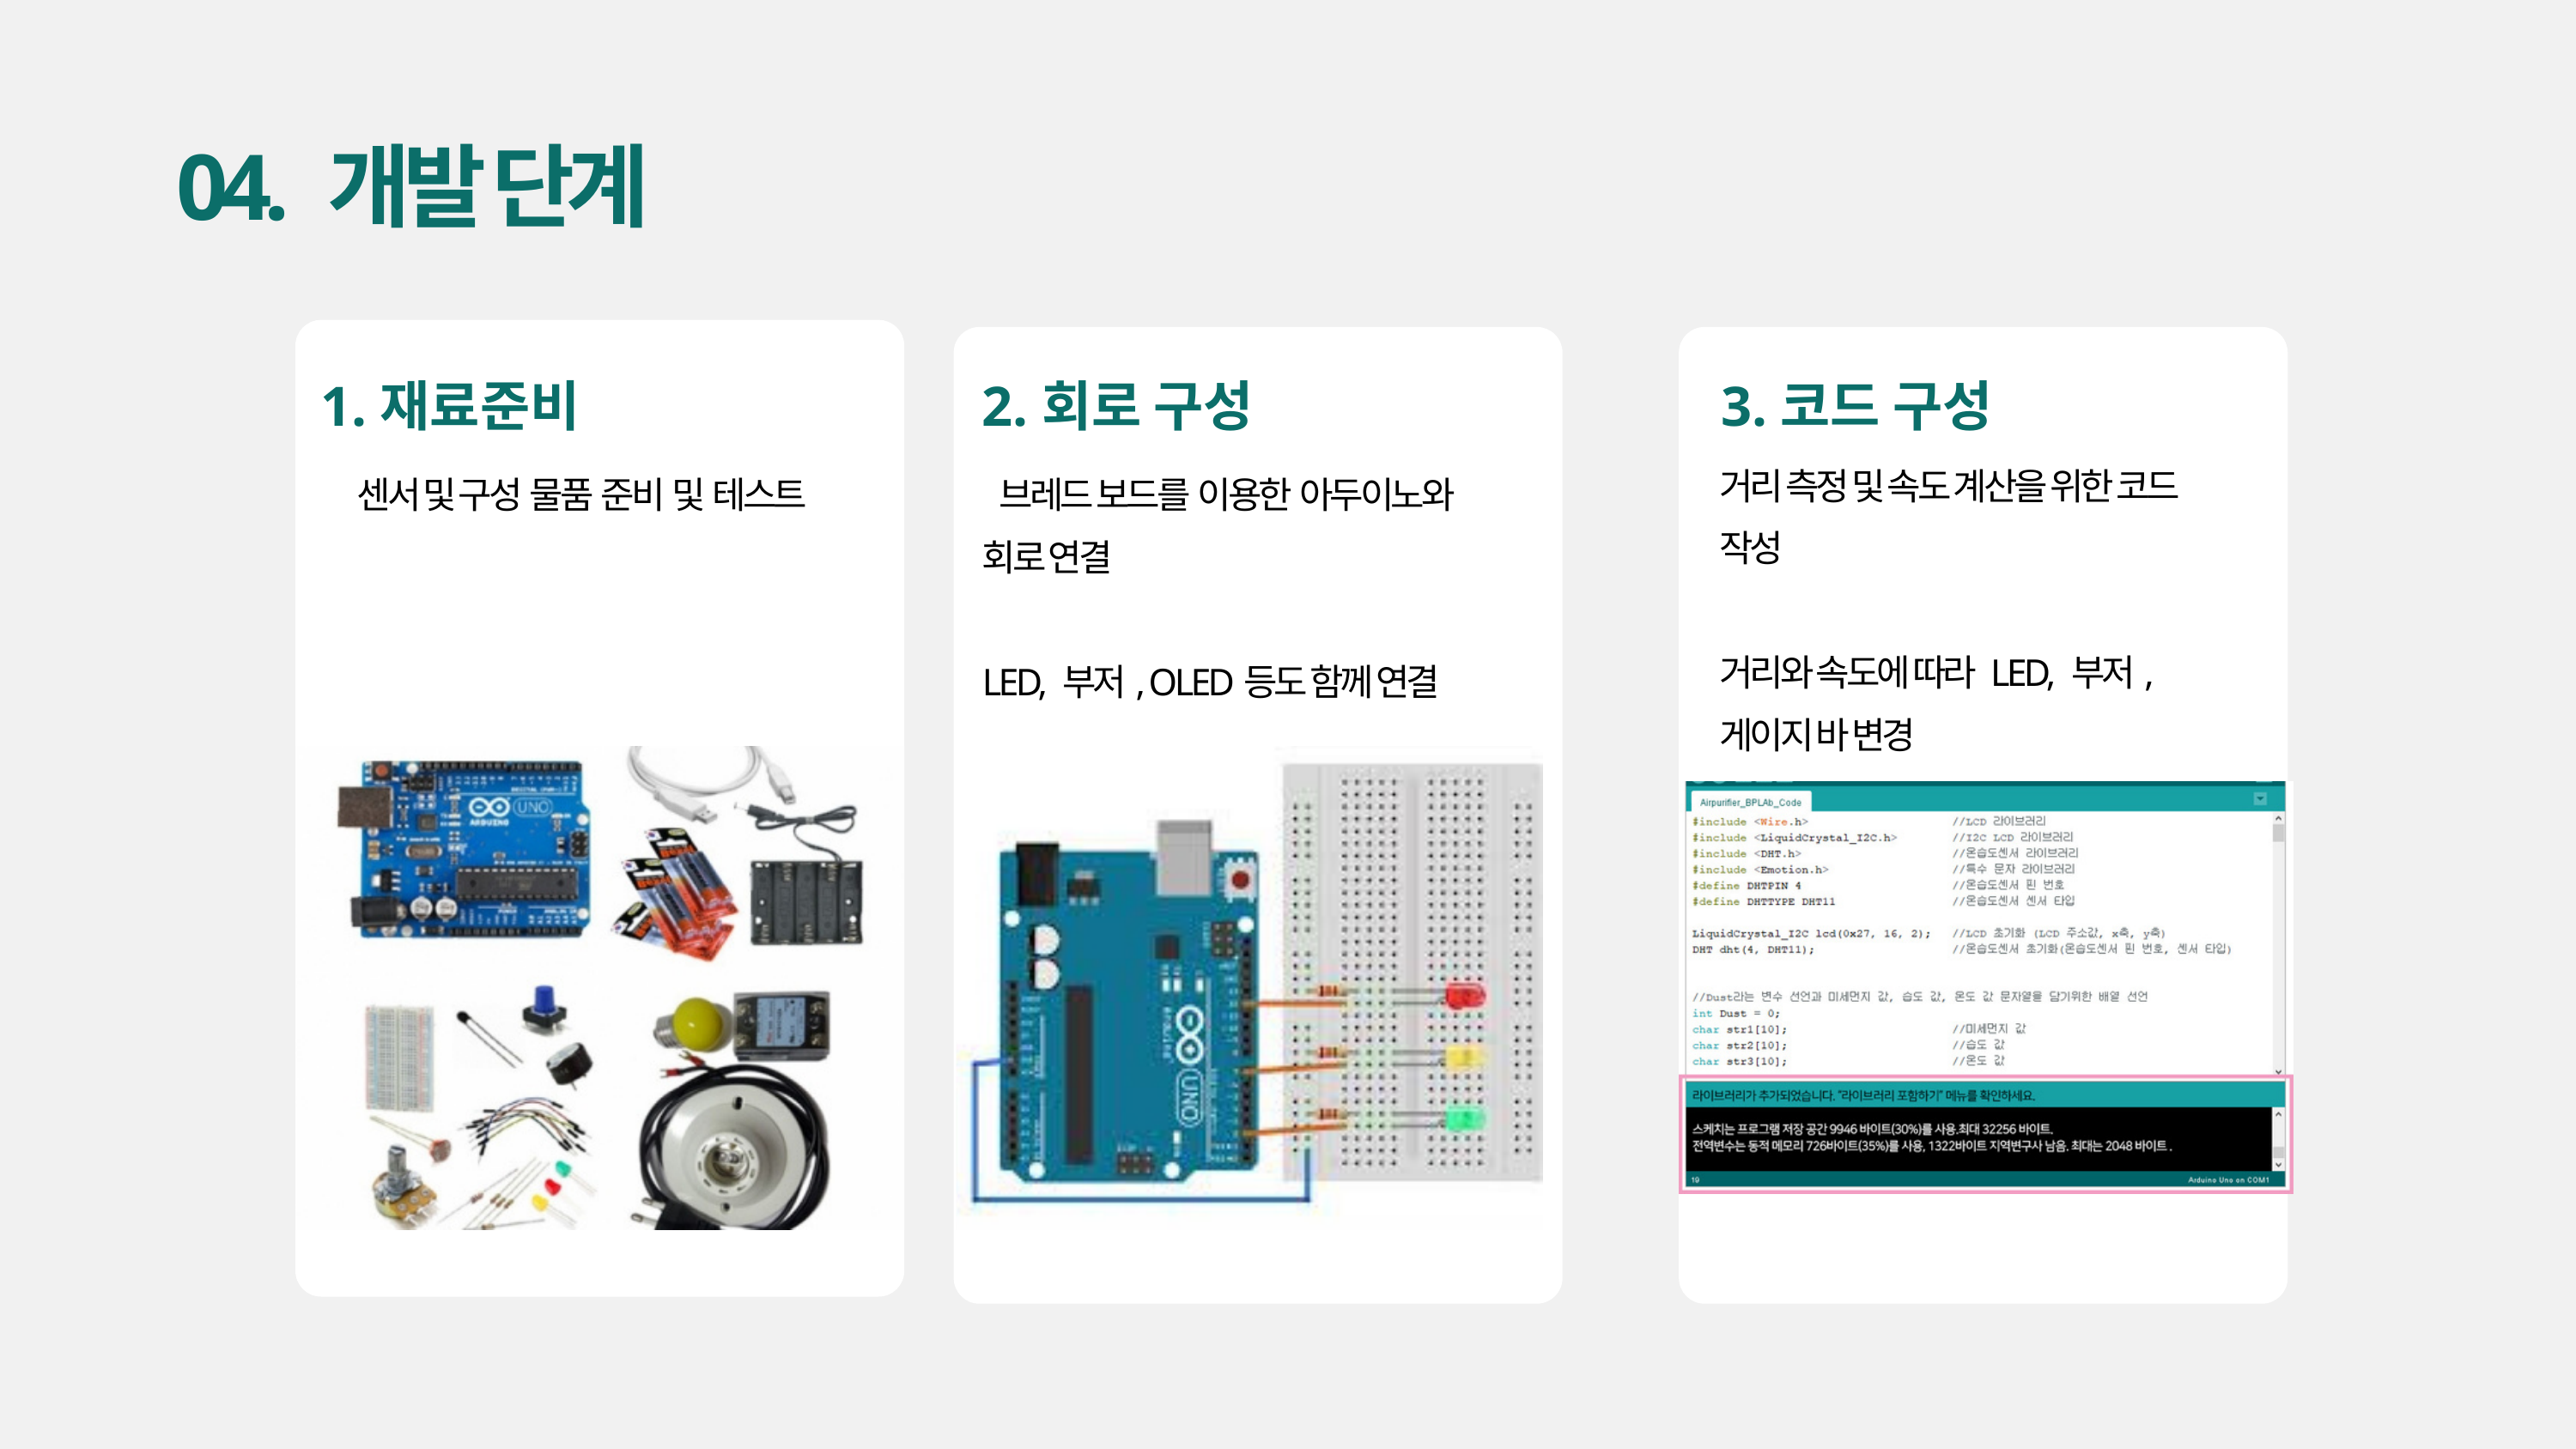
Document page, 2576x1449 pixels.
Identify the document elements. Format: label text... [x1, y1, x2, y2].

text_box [295, 319, 905, 1297]
text_box 04. 개발 단계 [176, 136, 1083, 239]
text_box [953, 326, 1563, 1304]
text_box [1678, 326, 2288, 1304]
